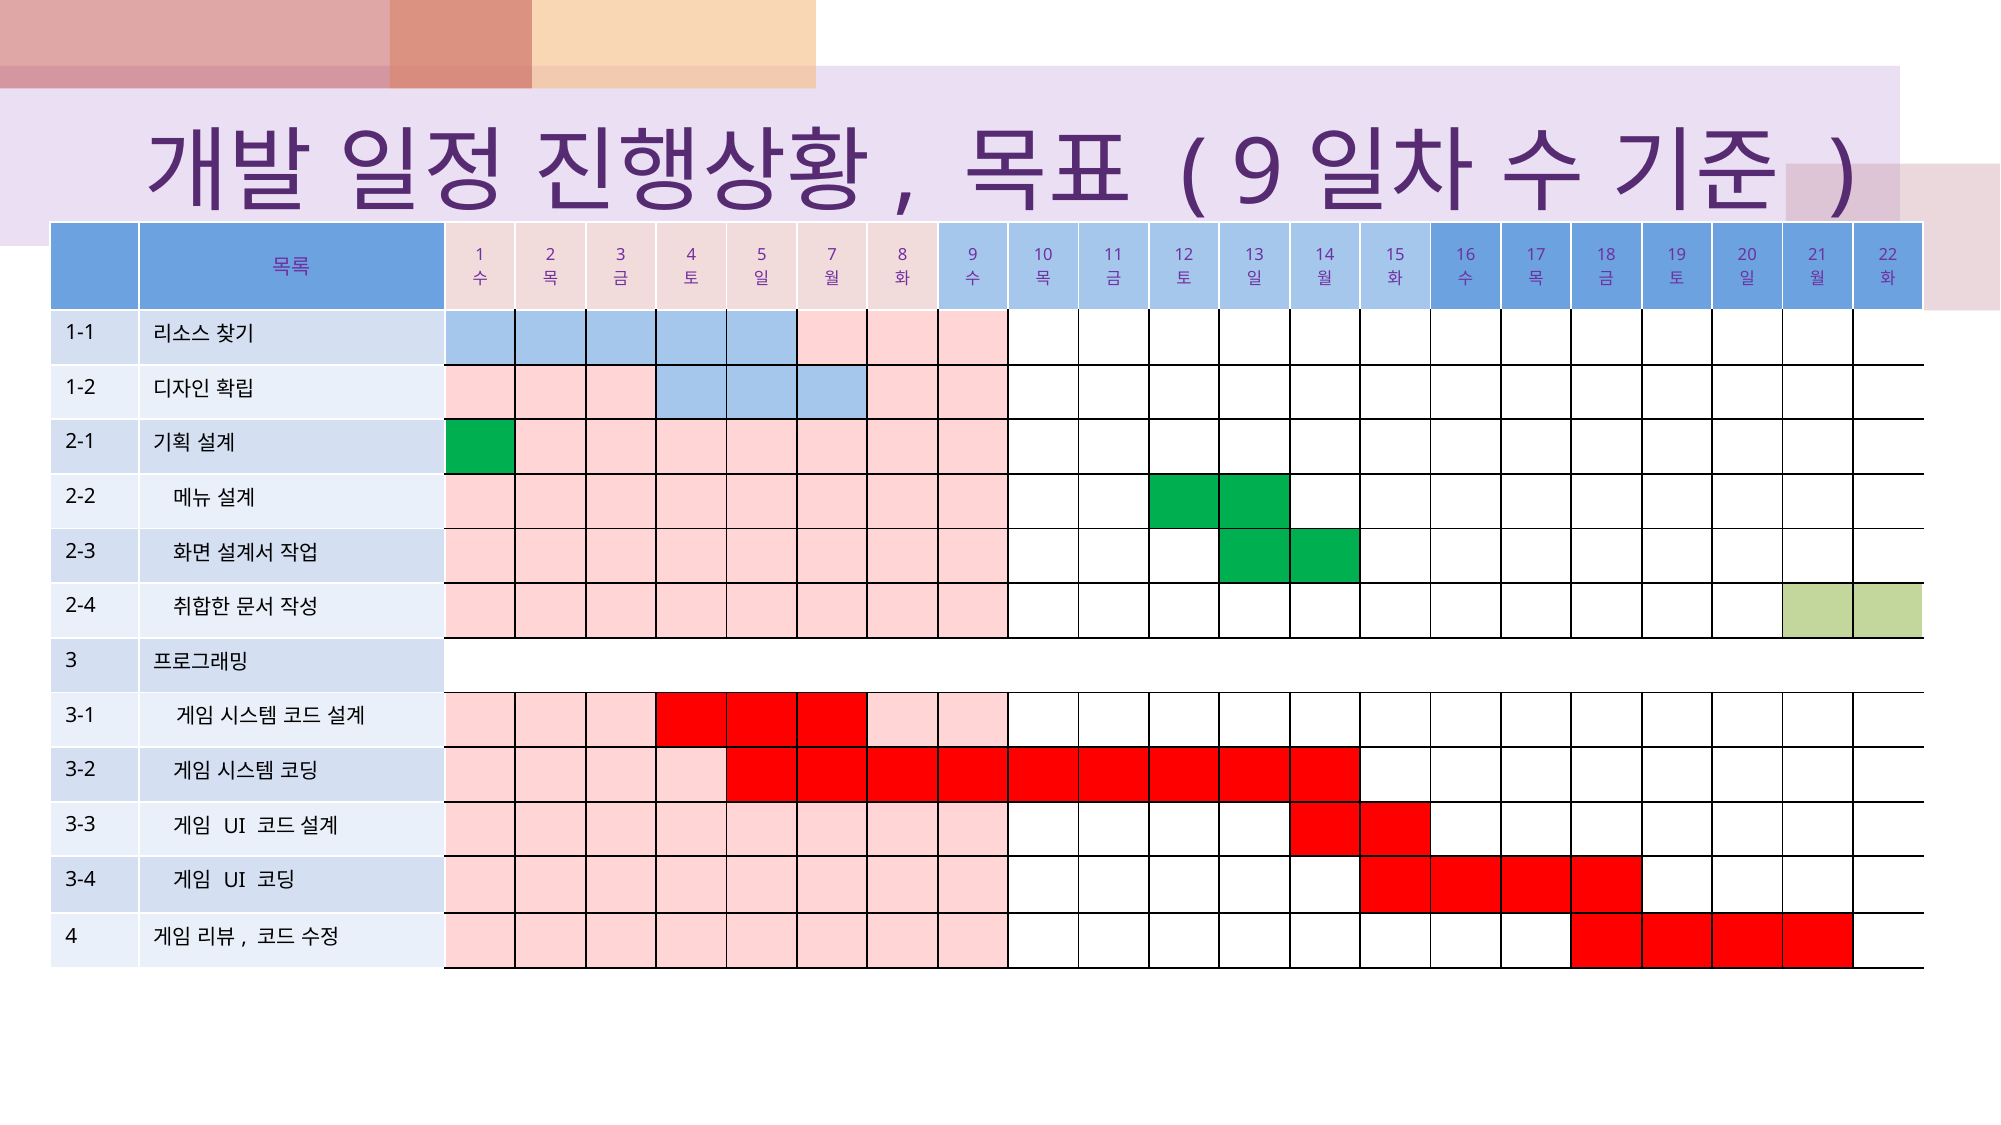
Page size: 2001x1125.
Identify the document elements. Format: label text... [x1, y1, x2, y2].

table_cell [727, 311, 796, 364]
table_cell [1572, 748, 1641, 801]
table_cell [798, 475, 866, 528]
table_cell [1290, 639, 1360, 692]
table_cell [1713, 475, 1782, 528]
table_header 13 일 [1220, 223, 1289, 309]
table_cell [1643, 475, 1711, 528]
table_cell [1783, 366, 1852, 418]
table_cell [1502, 584, 1570, 637]
table_cell [1079, 914, 1148, 967]
table_cell [1854, 366, 1922, 418]
table_cell [1360, 639, 1430, 692]
table_cell [1220, 693, 1289, 746]
table_cell [1361, 693, 1430, 746]
table_cell [1713, 857, 1782, 912]
table_cell [939, 529, 1007, 582]
table_cell [1783, 693, 1852, 746]
table_cell [1079, 311, 1148, 364]
table_cell [1572, 529, 1641, 582]
table_cell [1150, 857, 1218, 912]
table_cell [1783, 584, 1852, 637]
table_cell 3-4 [51, 857, 138, 912]
table_cell [516, 366, 585, 418]
table_cell [868, 748, 937, 801]
table_cell [516, 914, 585, 967]
table_cell [446, 693, 514, 746]
table_cell [1361, 584, 1430, 637]
table_cell [1643, 584, 1711, 637]
table_cell 3-2 [51, 748, 138, 801]
table_cell [587, 914, 655, 967]
table_cell 3-1 [51, 693, 138, 746]
table_header 19 토 [1643, 223, 1711, 309]
table_cell [446, 639, 515, 692]
table_header 2 목 [516, 223, 585, 309]
table_cell [1220, 366, 1289, 418]
table_cell [1361, 857, 1430, 912]
table_cell [1220, 475, 1289, 528]
table_cell [1150, 803, 1218, 855]
table_cell [1854, 420, 1922, 473]
table_cell [1009, 420, 1078, 473]
table_cell [1713, 529, 1782, 582]
table_cell [1643, 693, 1711, 746]
table_cell [1361, 748, 1430, 801]
table_cell [1854, 584, 1922, 637]
table_cell [1571, 639, 1642, 692]
table_cell [1854, 529, 1922, 582]
table_cell 화면 설계서 작업 [140, 529, 444, 582]
table_cell 기획 설계 [140, 420, 444, 473]
table_header 12 토 [1150, 223, 1218, 309]
table_cell [516, 748, 585, 801]
table_cell [798, 693, 866, 746]
table_header 7 월 [798, 223, 866, 309]
table_cell [727, 420, 796, 473]
table_cell [1361, 366, 1430, 418]
table_cell [1291, 748, 1359, 801]
table_cell [516, 475, 585, 528]
table_cell [1501, 639, 1571, 692]
table_header 21 월 [1783, 223, 1852, 309]
table_cell [1361, 914, 1430, 967]
table_cell [727, 639, 797, 692]
table_cell [1361, 475, 1430, 528]
table_cell [587, 803, 655, 855]
table_cell [798, 857, 866, 912]
table_cell [1502, 748, 1570, 801]
table_cell [1572, 584, 1641, 637]
table_cell 3 [51, 639, 138, 692]
table_cell [587, 420, 655, 473]
table_cell [868, 475, 937, 528]
table_cell [657, 748, 726, 801]
table_cell [727, 584, 796, 637]
table_cell [1079, 475, 1148, 528]
table_cell [1431, 529, 1500, 582]
table_cell [1502, 803, 1570, 855]
table_header 10 목 [1009, 223, 1078, 309]
table_cell [1361, 803, 1430, 855]
table_cell 3-3 [51, 803, 138, 855]
table_cell [516, 857, 585, 912]
table_cell [1713, 693, 1782, 746]
table_cell [657, 693, 726, 746]
table_cell [1854, 475, 1922, 528]
table_cell [446, 803, 514, 855]
table_cell [1572, 311, 1641, 364]
table_cell [1361, 311, 1430, 364]
table_cell [1854, 748, 1922, 801]
table_cell [1713, 584, 1782, 637]
table_cell [939, 420, 1007, 473]
table_cell [1291, 475, 1359, 528]
table_cell [1643, 803, 1711, 855]
table_cell [1712, 639, 1782, 692]
table_cell [1150, 584, 1218, 637]
table_cell [1361, 420, 1430, 473]
table_header 9 수 [939, 223, 1007, 309]
table_cell [1782, 639, 1853, 692]
table_cell [1783, 857, 1852, 912]
table_cell [1854, 311, 1922, 364]
table_cell [1502, 475, 1570, 528]
table_cell [1009, 693, 1078, 746]
table_cell [1009, 748, 1078, 801]
table_cell [1643, 529, 1711, 582]
table_cell [1150, 475, 1218, 528]
table_cell 게임 시스템 코딩 [140, 748, 444, 801]
table_header 17 목 [1502, 223, 1570, 309]
table_header 20 일 [1713, 223, 1782, 309]
table_cell [446, 914, 514, 967]
table_cell [1291, 693, 1359, 746]
table_cell [939, 803, 1007, 855]
table_cell 2-4 [51, 584, 138, 637]
table_cell [587, 748, 655, 801]
table_header 8 화 [868, 223, 937, 309]
table_cell [1008, 639, 1079, 692]
table_cell [1150, 366, 1218, 418]
table_header 18 금 [1572, 223, 1641, 309]
table_cell [868, 366, 937, 418]
table_cell [516, 420, 585, 473]
table_cell [1361, 529, 1430, 582]
table_cell [1220, 529, 1289, 582]
table_cell [1079, 639, 1149, 692]
table_cell [1079, 584, 1148, 637]
table_cell 게임 UI 코딩 [140, 857, 444, 912]
table_cell [446, 366, 514, 418]
table_cell [446, 584, 514, 637]
table_cell [1502, 529, 1570, 582]
table_cell [1853, 639, 1922, 692]
table_cell [1783, 475, 1852, 528]
table_cell [1502, 366, 1570, 418]
table_cell [868, 914, 937, 967]
table_cell [1643, 311, 1711, 364]
table_cell [587, 475, 655, 528]
table_cell [1009, 914, 1078, 967]
table_header 5 일 [727, 223, 796, 309]
table_cell [797, 639, 867, 692]
table_cell [1854, 857, 1922, 912]
table_cell [1783, 529, 1852, 582]
table_cell [1291, 914, 1359, 967]
table_cell [657, 914, 726, 967]
table_cell [1854, 693, 1922, 746]
table_cell 디자인 확립 [140, 366, 444, 418]
table_cell [798, 803, 866, 855]
table_cell [1572, 803, 1641, 855]
table_cell [1713, 803, 1782, 855]
table_cell [1079, 693, 1148, 746]
table_cell [1431, 366, 1500, 418]
table_cell [1079, 857, 1148, 912]
table_cell [516, 529, 585, 582]
table_cell [446, 529, 514, 582]
table_cell [657, 475, 726, 528]
table_cell 메뉴 설계 [140, 475, 444, 528]
table_cell [1431, 748, 1500, 801]
table_header 목록 [140, 223, 444, 309]
table_cell [446, 420, 514, 473]
table_cell [1783, 420, 1852, 473]
table_cell [657, 311, 726, 364]
table_cell [1431, 693, 1500, 746]
table_cell 게임 시스템 코드 설계 [140, 693, 444, 746]
table_cell [1291, 420, 1359, 473]
table_cell [1431, 584, 1500, 637]
table_cell [1079, 748, 1148, 801]
table_cell [1502, 311, 1570, 364]
table_cell [1502, 857, 1570, 912]
table_cell [516, 693, 585, 746]
table_cell [657, 857, 726, 912]
table_cell [798, 311, 866, 364]
table_cell [1220, 803, 1289, 855]
table_cell [1220, 857, 1289, 912]
table_cell [798, 366, 866, 418]
table_cell [868, 857, 937, 912]
table_cell [798, 914, 866, 967]
table_cell [1291, 857, 1359, 912]
table_cell [1572, 693, 1641, 746]
table_cell 2-2 [51, 475, 138, 528]
table_cell [1643, 914, 1711, 967]
table_cell [727, 803, 796, 855]
table_cell [446, 475, 514, 528]
table_cell [657, 529, 726, 582]
table_cell [1713, 420, 1782, 473]
table_cell [587, 693, 655, 746]
table_cell [727, 475, 796, 528]
table_cell [1572, 914, 1641, 967]
table_cell [1572, 366, 1641, 418]
table_cell [727, 914, 796, 967]
table_cell [938, 639, 1008, 692]
table_cell [1642, 639, 1712, 692]
table_header 14 월 [1291, 223, 1359, 309]
title 개발 일정 진행상황, 목표 ( 9일차 수 기준 ) [99, 88, 1900, 221]
table_cell [939, 584, 1007, 637]
table_cell [868, 803, 937, 855]
table_cell [1009, 803, 1078, 855]
table_cell [1431, 914, 1500, 967]
table_cell [1291, 584, 1359, 637]
table_cell [1009, 857, 1078, 912]
table_cell [1643, 366, 1711, 418]
table_cell [868, 584, 937, 637]
table_header 1 수 [446, 223, 514, 309]
table_cell [1783, 914, 1852, 967]
table_cell [587, 529, 655, 582]
table_cell [1220, 914, 1289, 967]
table_cell [1079, 529, 1148, 582]
table_cell [1431, 803, 1500, 855]
table_cell [1783, 748, 1852, 801]
table_cell [516, 311, 585, 364]
table_cell [1150, 529, 1218, 582]
table_cell [1783, 311, 1852, 364]
table_cell [1431, 475, 1500, 528]
table_cell [939, 366, 1007, 418]
table_cell [1291, 366, 1359, 418]
table_cell [1220, 748, 1289, 801]
table_cell [1079, 803, 1148, 855]
table_cell [587, 584, 655, 637]
table_cell [1220, 420, 1289, 473]
table_cell [1713, 748, 1782, 801]
table_header 4 토 [657, 223, 726, 309]
table_cell [446, 857, 514, 912]
table_cell [1854, 803, 1922, 855]
table_cell [868, 529, 937, 582]
table_cell [1502, 420, 1570, 473]
table_cell [727, 366, 796, 418]
table_cell [1150, 914, 1218, 967]
table_cell [868, 420, 937, 473]
table_cell [727, 857, 796, 912]
table_cell [727, 748, 796, 801]
table_cell [727, 529, 796, 582]
table_cell [446, 748, 514, 801]
table_cell [586, 639, 656, 692]
table_cell [939, 857, 1007, 912]
table_cell 리소스 찾기 [140, 311, 444, 364]
table_cell [587, 366, 655, 418]
table_cell [656, 639, 727, 692]
table_cell [798, 748, 866, 801]
table_cell [1009, 475, 1078, 528]
table_cell [939, 914, 1007, 967]
table_cell [1572, 420, 1641, 473]
table_cell [587, 311, 655, 364]
table_cell [798, 529, 866, 582]
table_cell [1572, 857, 1641, 912]
table_cell [1291, 803, 1359, 855]
table_cell [1220, 584, 1289, 637]
table_header 22 화 [1854, 223, 1922, 309]
table_header [51, 223, 138, 309]
table_cell [939, 311, 1007, 364]
table_cell 게임 리뷰, 코드 수정 [140, 914, 444, 967]
table_cell [1854, 914, 1922, 967]
table_header 15 화 [1361, 223, 1430, 309]
table_cell [1150, 693, 1218, 746]
table_cell [657, 803, 726, 855]
table_cell [868, 311, 937, 364]
table_cell 프로그래밍 [140, 639, 444, 692]
table_cell [1149, 639, 1219, 692]
table_cell [657, 584, 726, 637]
table_cell 4 [51, 914, 138, 967]
table_cell 2-3 [51, 529, 138, 582]
table_cell [1150, 420, 1218, 473]
table_cell [1430, 639, 1501, 692]
table_cell [1009, 311, 1078, 364]
table_cell [1219, 639, 1290, 692]
table_cell [1079, 366, 1148, 418]
table_cell [1079, 420, 1148, 473]
table_cell [1713, 366, 1782, 418]
table_cell [587, 857, 655, 912]
table_cell [1713, 914, 1782, 967]
table_cell [1150, 311, 1218, 364]
table_cell [1572, 475, 1641, 528]
table_cell [1431, 311, 1500, 364]
table_cell 2-1 [51, 420, 138, 473]
table_cell [657, 366, 726, 418]
table_cell [868, 693, 937, 746]
table_cell 1-2 [51, 366, 138, 418]
table_header 3 금 [587, 223, 655, 309]
table_header 16 수 [1431, 223, 1500, 309]
table_cell [1783, 803, 1852, 855]
table_cell [1643, 857, 1711, 912]
table_cell [798, 420, 866, 473]
table_cell [516, 584, 585, 637]
table_cell [1291, 529, 1359, 582]
table_cell [1009, 529, 1078, 582]
table_cell [1150, 748, 1218, 801]
table_cell [1713, 311, 1782, 364]
table_cell [867, 639, 938, 692]
table_cell 취합한 문서 작성 [140, 584, 444, 637]
table_header 11 금 [1079, 223, 1148, 309]
table_cell [657, 420, 726, 473]
table_cell [516, 803, 585, 855]
table_cell [1009, 366, 1078, 418]
table_cell [1431, 420, 1500, 473]
table_cell [1502, 693, 1570, 746]
table_cell [1643, 420, 1711, 473]
table_cell [939, 748, 1007, 801]
table_cell [1009, 584, 1078, 637]
table_cell [1220, 311, 1289, 364]
table_cell [1291, 311, 1359, 364]
table_cell [1643, 748, 1711, 801]
table_cell [446, 311, 514, 364]
table_cell [798, 584, 866, 637]
table_cell 1-1 [51, 311, 138, 364]
table_cell [727, 693, 796, 746]
table_cell 게임 UI 코드 설계 [140, 803, 444, 855]
table_cell [515, 639, 586, 692]
table_cell [939, 693, 1007, 746]
table_cell [1431, 857, 1500, 912]
table_cell [1502, 914, 1570, 967]
table_cell [939, 475, 1007, 528]
